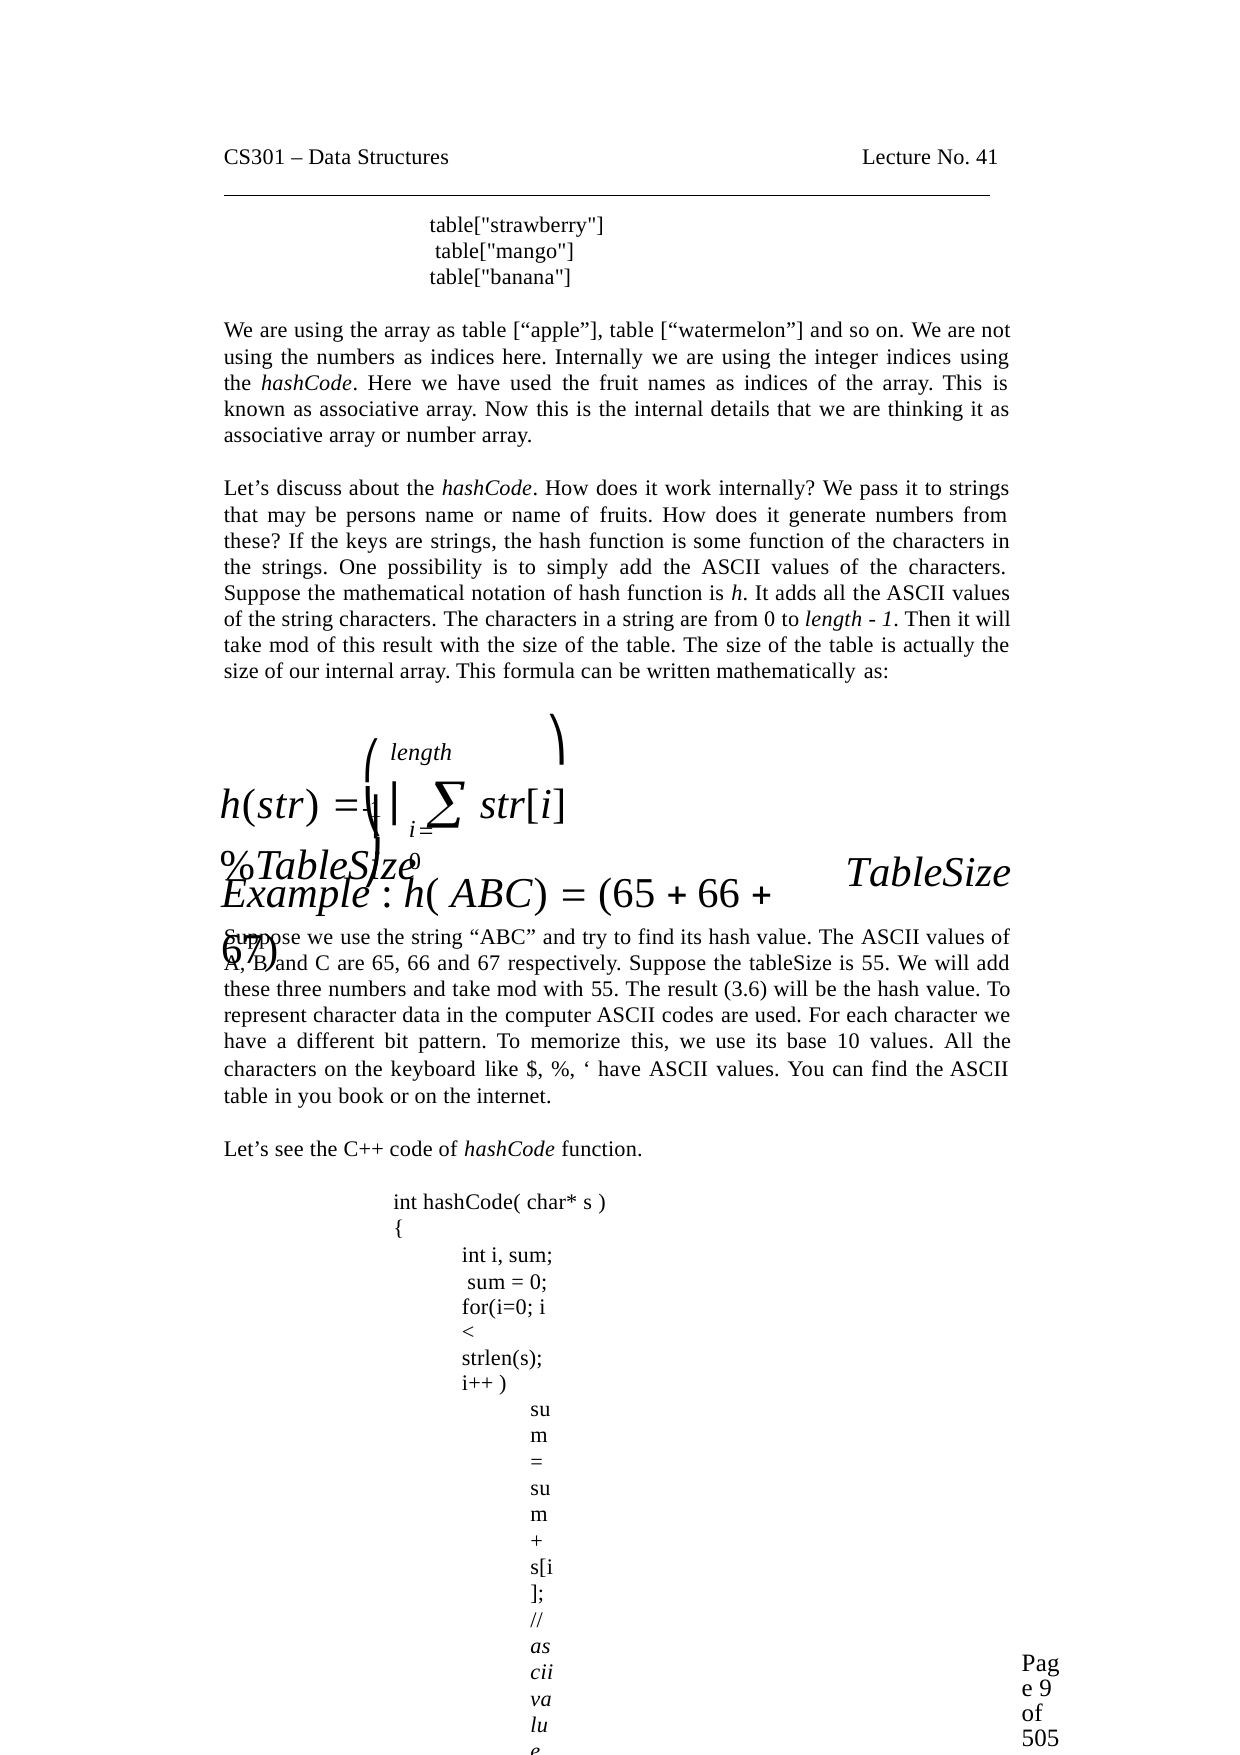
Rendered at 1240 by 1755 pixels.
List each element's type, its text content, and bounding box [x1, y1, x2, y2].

text_box Example : h( ABC)  (65  66  67) [219, 844, 814, 972]
text_box TableSize [843, 843, 1015, 896]
text_box ⎞ [544, 712, 565, 720]
text_box Lecture No. 41 [860, 142, 1003, 170]
text_box CS301 – Data Structures [221, 142, 453, 170]
slide_number Page 9 of 505 [1019, 1651, 1065, 1755]
text_box ⎛ length 1 [360, 696, 475, 825]
text_box h(str)  ⎜⎜  str[i] %TableSize [217, 720, 767, 889]
text_box table["strawberry"] table["mango"] table["banana"] We are using the array as table [“apple”], table [“watermelon”] and so on. We are not using the numbers as indices here. Internally we are using the integer indices using the hashCode. Here we have used the fruit names as indices of the array. This is known as associative array. Now this is the internal details that we are thinking it as associative array or number array. Let’s discuss about the hashCode. How does it work internally? We pass it to strings that may be persons name or name of fruits. How does it generate numbers from these? If the keys are strings, the hash function is some function of the characters in the strings. One possibility is to simply add the ASCII values of the characters. Suppose the mathematical notation of hash function is h. It adds all the ASCII values of the string characters. The characters in a string are from 0 to length - 1. Then it will take mod of this result with the size of the table. The size of the table is actually the size of our internal array. This formula can be written mathematically as: [221, 211, 1018, 684]
text_box i0 [407, 801, 448, 875]
text_box Suppose we use the string “ABC” and try to find its hash value. The ASCII values of A, B and C are 65, 66 and 67 respectively. Suppose the tableSize is 55. We will add these three numbers and take mod with 55. The result (3.6) will be the hash value. To represent character data in the computer ASCII codes are used. For each character we have a different bit pattern. To memorize this, we use its base 10 values. All the characters on the keyboard like $, %, ‘ have ASCII values. You can find the ASCII table in you book or on the internet. Let’s see the C++ code of hashCode function. int hashCode( char* s ) { int i, sum; sum = 0; for(i=0; i < strlen(s); i++ ) sum = sum + s[i]; // ascii value return sum % TABLESIZE; } The return type of hashCode function is an integer and takes a pointer to character. It declares local variable i and sum, then initializes the sum with zero. We use the strlen function to calculate the length of the string. We run a loop from 0 to length – 1. In the loop, we start adding the ASCII values of the characters. In C++, characters are [221, 923, 1018, 1755]
